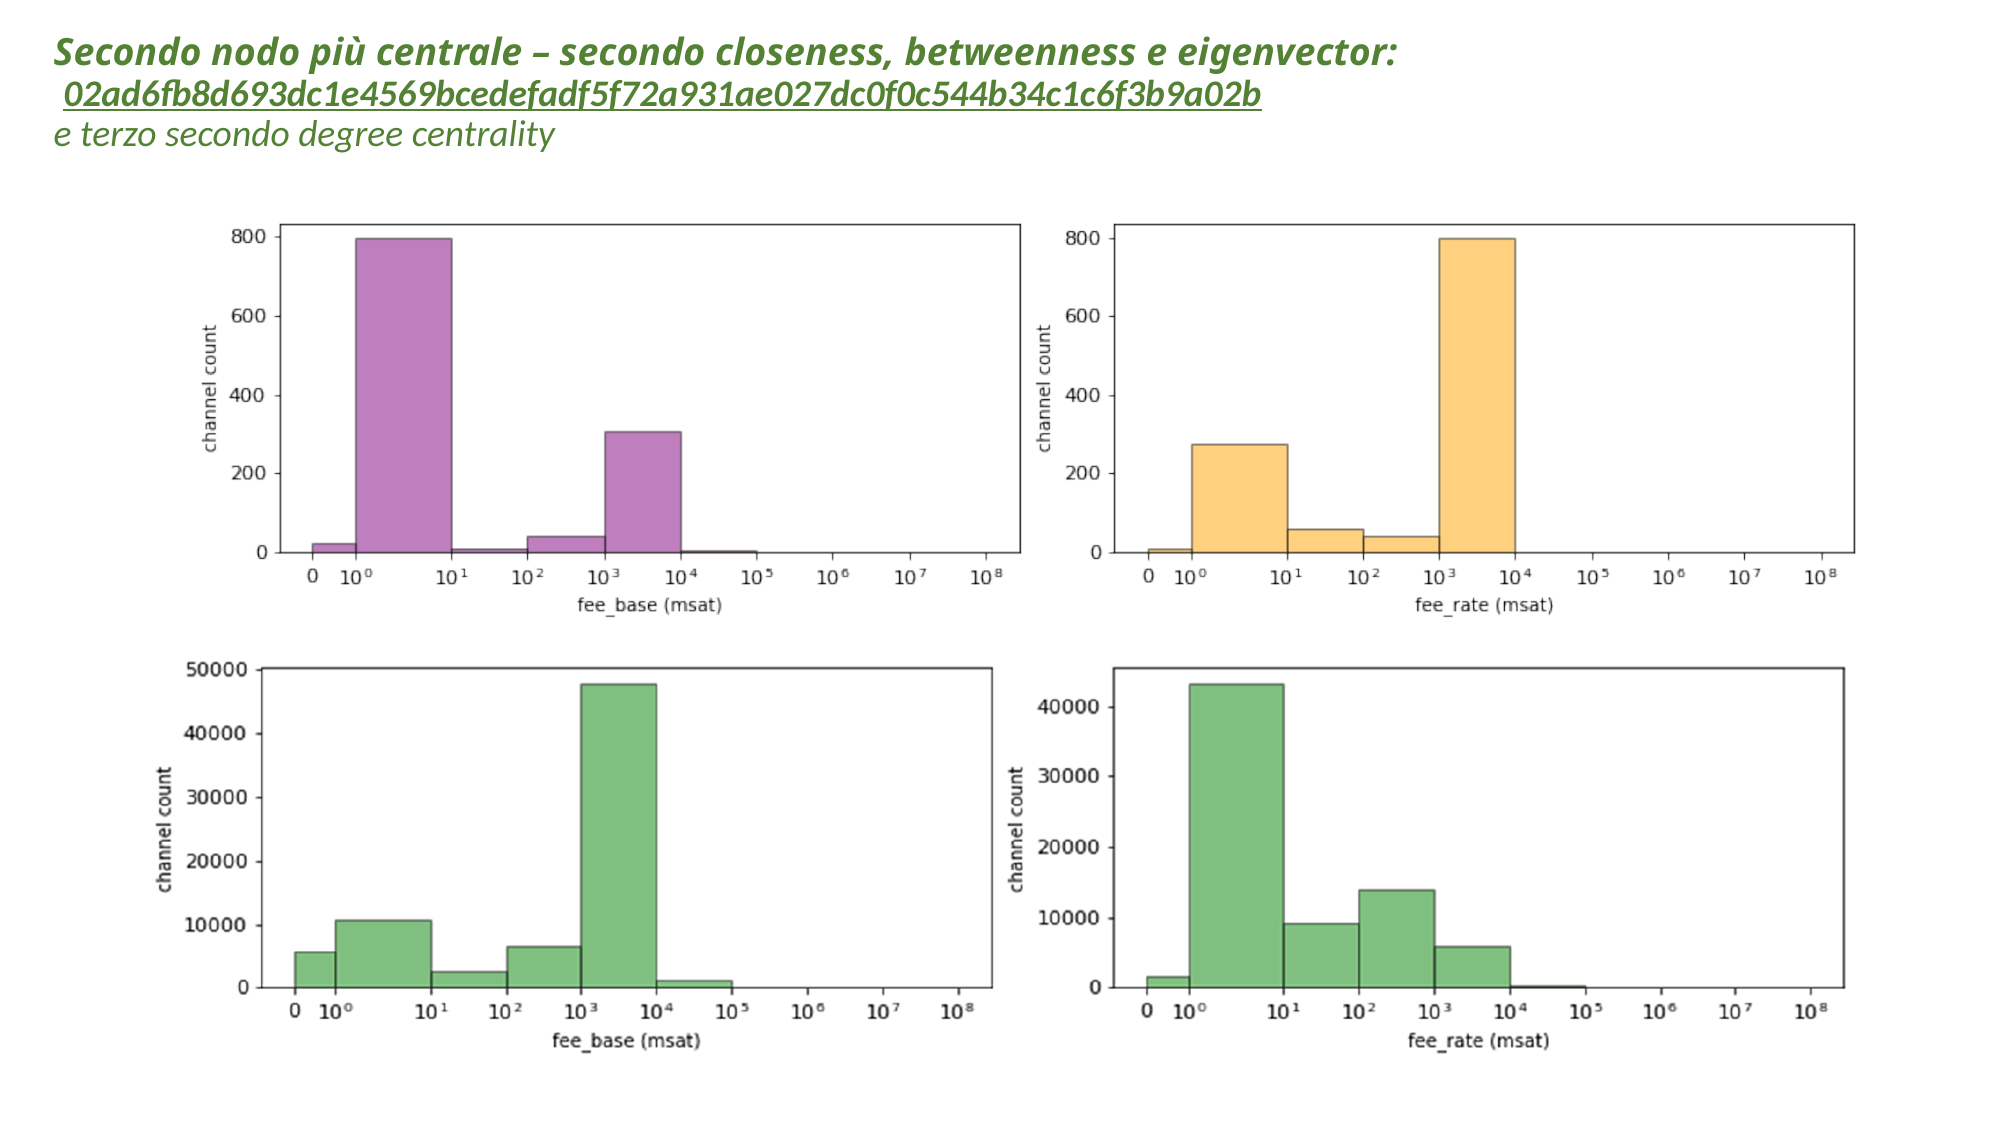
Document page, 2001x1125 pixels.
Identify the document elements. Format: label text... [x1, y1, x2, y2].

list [184, 204, 1874, 984]
text_box Secondo nodo più centrale – secondo closeness, betweenness e eigenvector: 02ad6fb8d693dc1e4569bcedefadf5f72a931ae027dc0f0c544b34c1c6f3b9a02b e terzo secondo degree centrality [38, 56, 1830, 132]
picture [137, 642, 1863, 1125]
